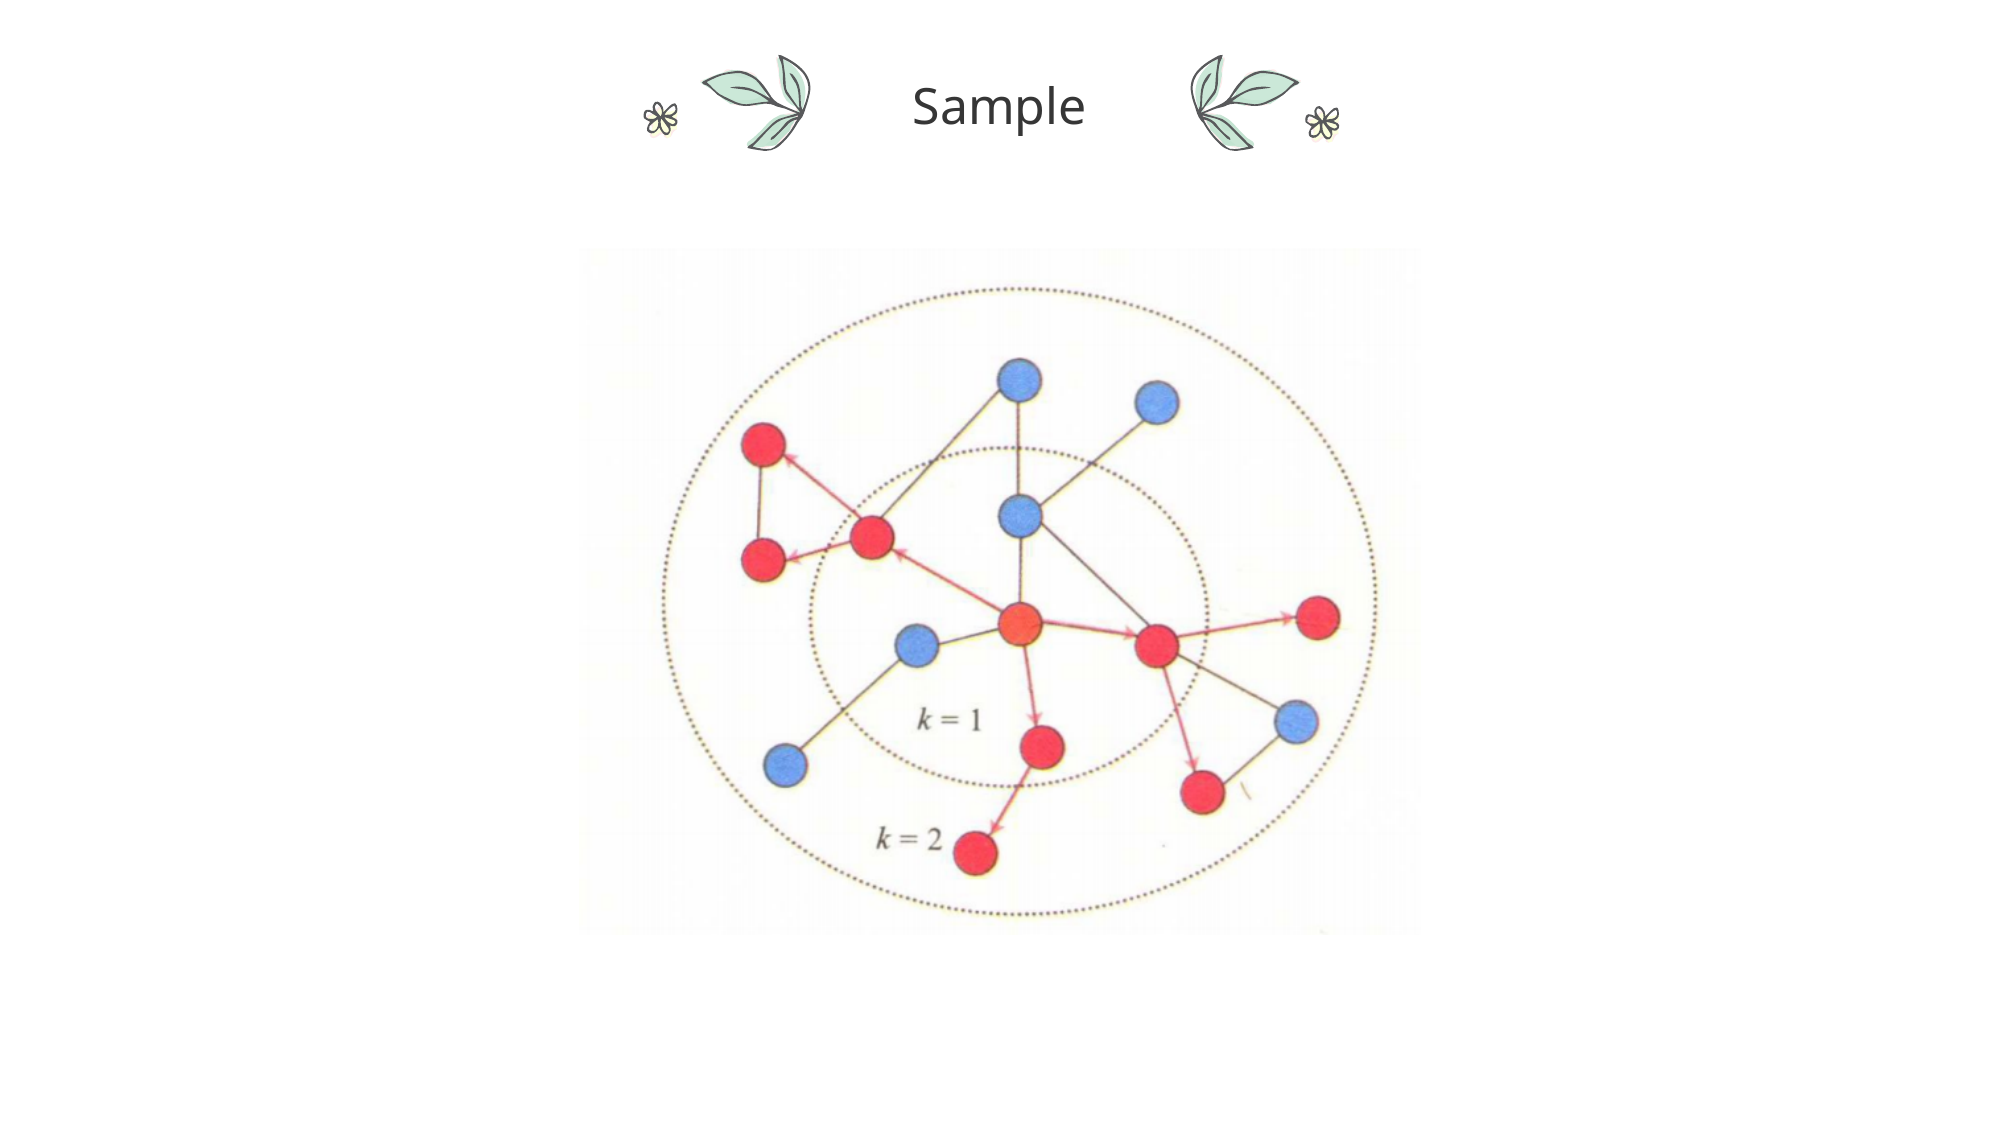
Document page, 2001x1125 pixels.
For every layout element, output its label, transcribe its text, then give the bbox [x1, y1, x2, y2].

text_box Sample [897, 67, 1102, 142]
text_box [1189, 54, 1341, 152]
picture [579, 248, 1421, 935]
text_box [643, 54, 812, 152]
